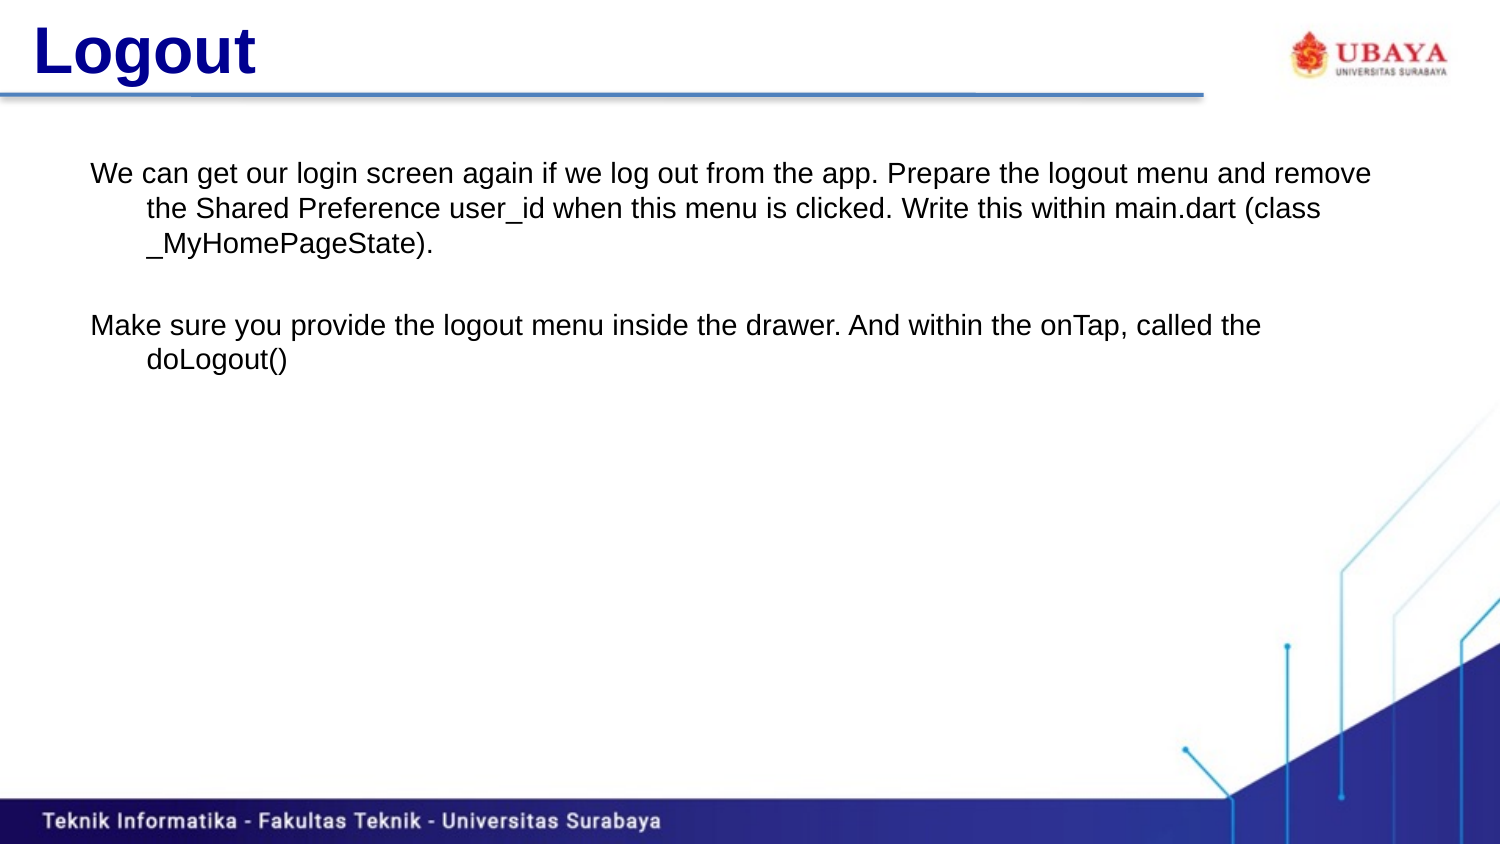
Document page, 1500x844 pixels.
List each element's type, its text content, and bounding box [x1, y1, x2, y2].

text_box Logout [0, 0, 1350, 95]
text_box We can get our login screen again if we log out from the app. Prepare the logout menu and remove the Shared Preference user_id when this menu is clicked. Write this within main.dart (class _MyHomePageState). Make sure you provide the logout menu inside the drawer. And within the onTap, called the doLogout() [75, 146, 1413, 785]
picture [0, 0, 1500, 844]
